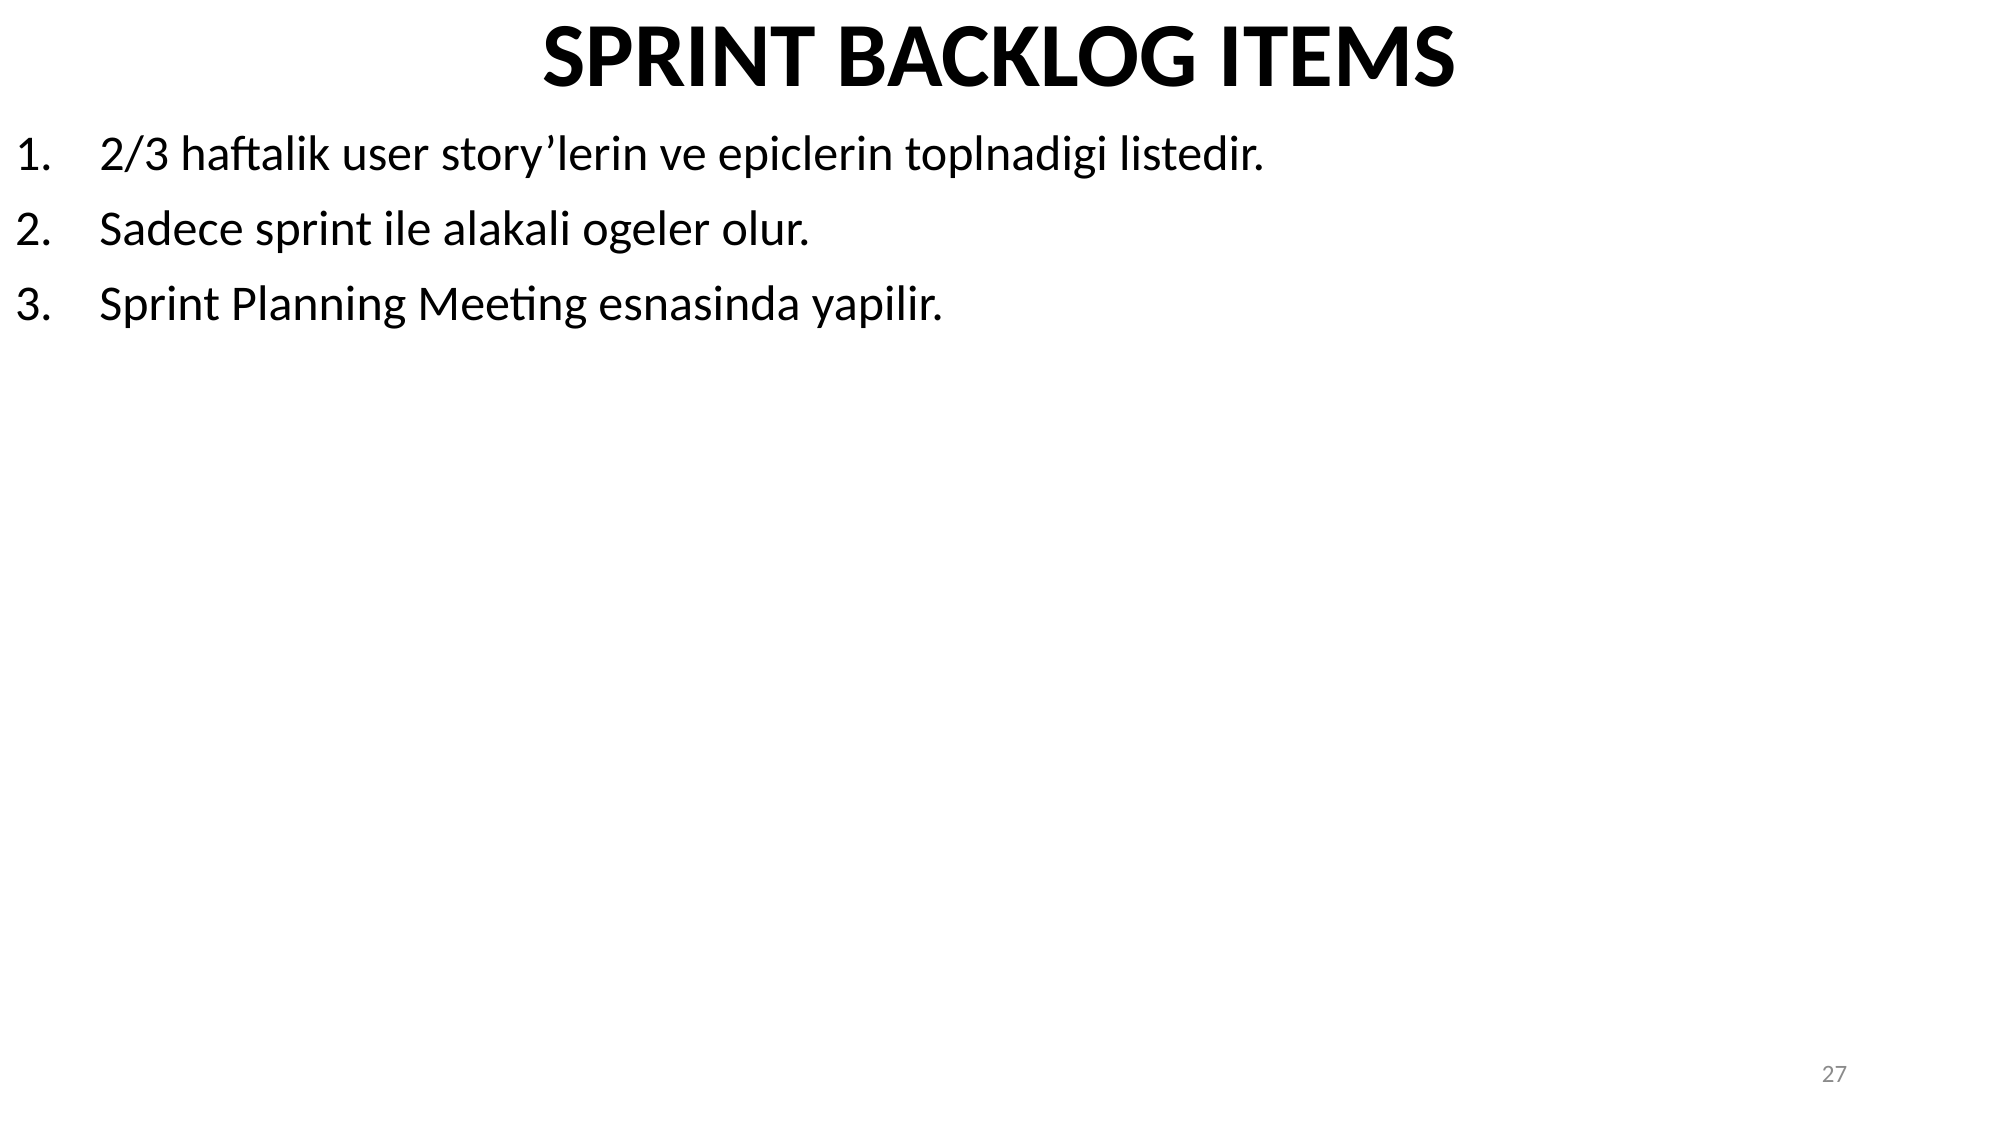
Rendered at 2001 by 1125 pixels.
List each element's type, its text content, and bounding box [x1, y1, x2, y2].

slide_number 27 [1412, 1042, 1863, 1103]
subtitle SPRINT BACKLOG ITEMS 2/3 haftalik user story’lerin ve epiclerin toplnadigi listedir. Sadece sprint ile alakali ogeler olur. Sprint Planning Meeting esnasinda yapilir. [0, 0, 2000, 1125]
